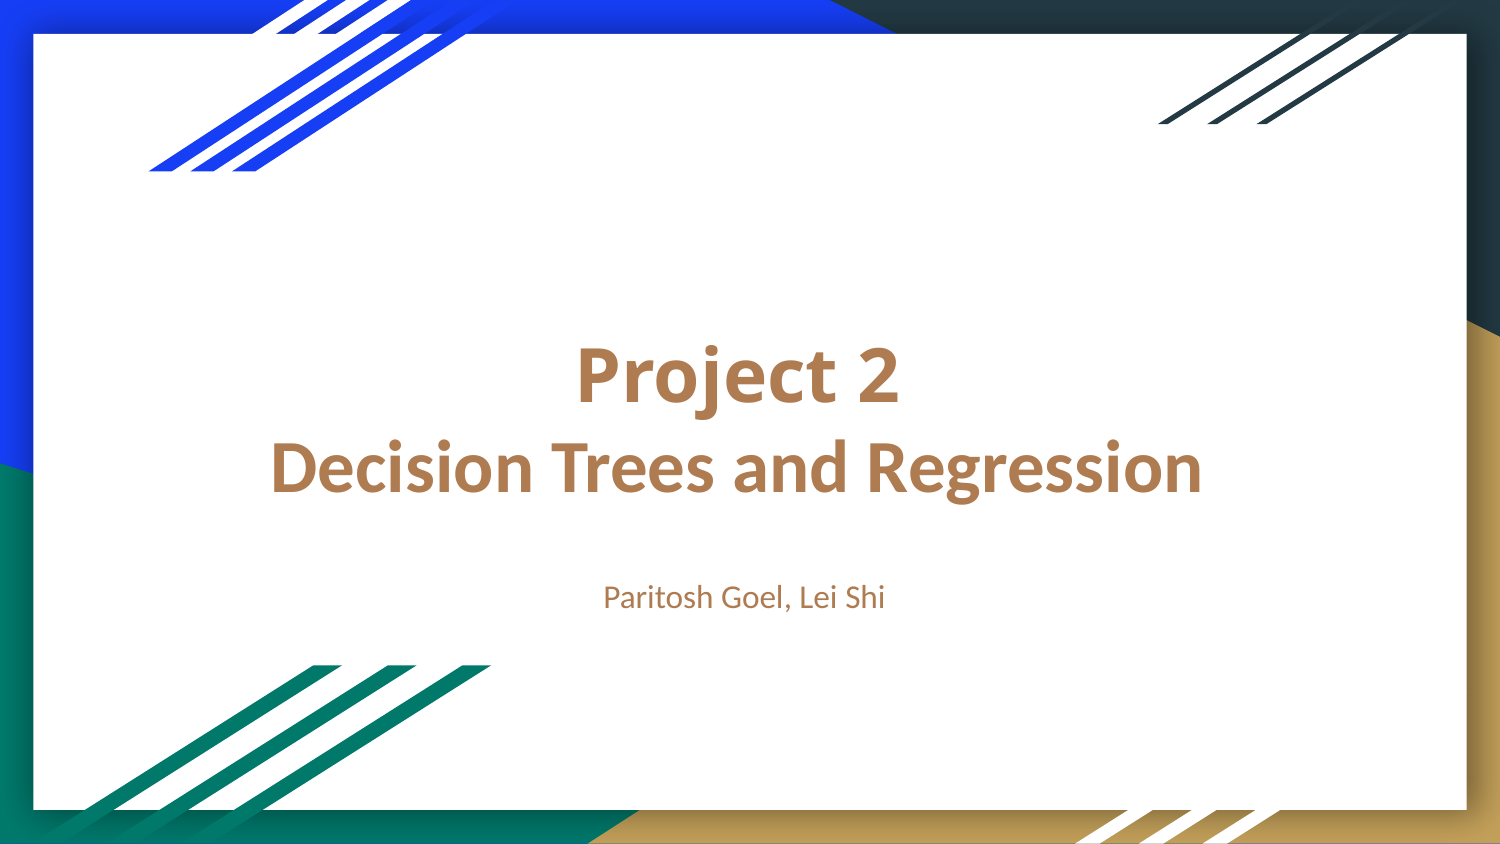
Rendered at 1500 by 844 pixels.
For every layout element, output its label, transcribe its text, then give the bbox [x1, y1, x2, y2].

subtitle Paritosh Goel, Lei Shi [304, 559, 1185, 646]
title Project 2 Decision Trees and Regression [229, 298, 1246, 537]
